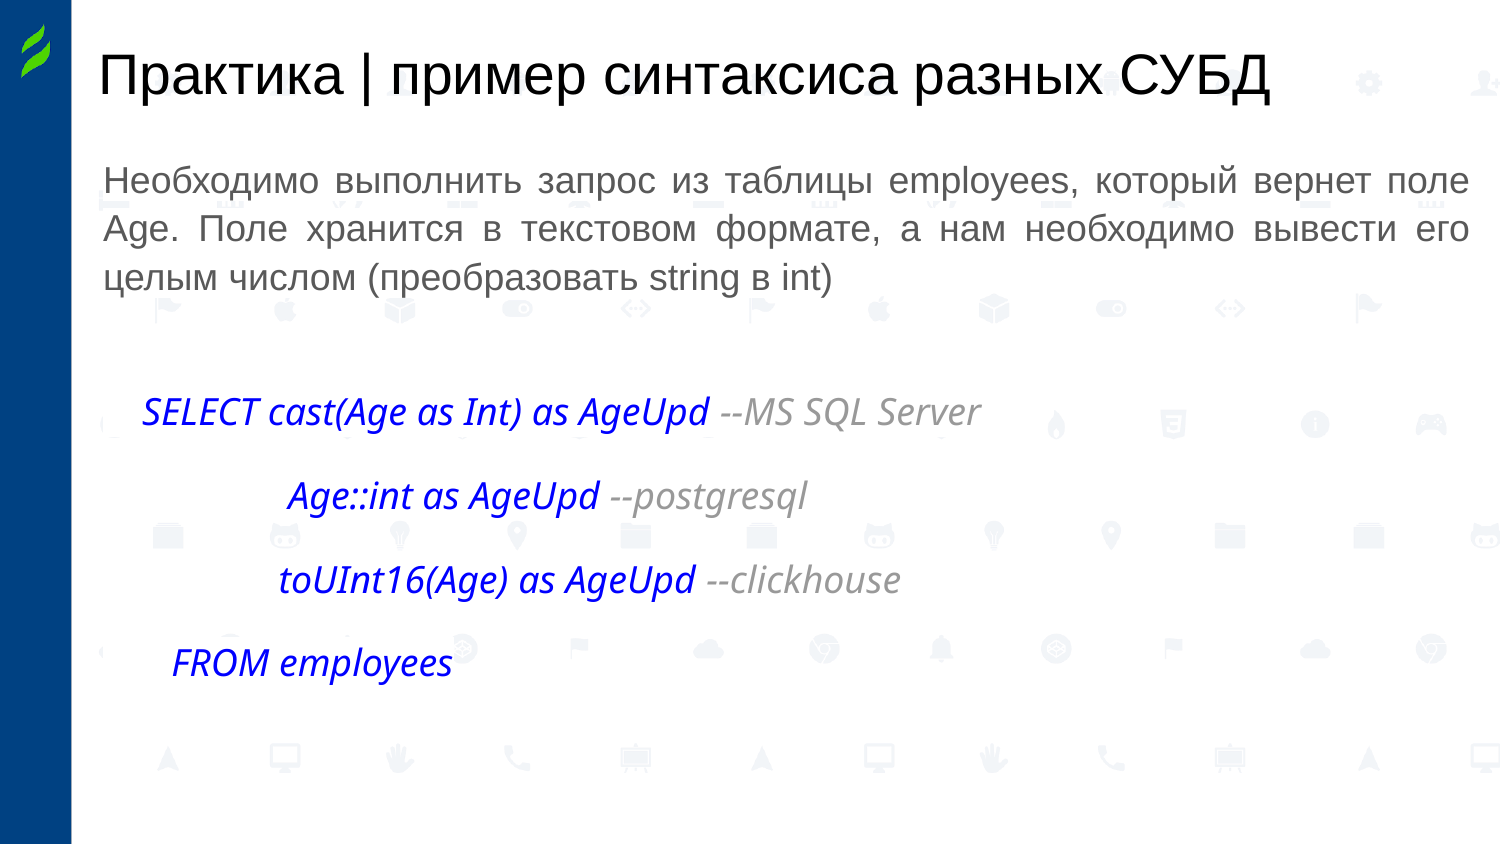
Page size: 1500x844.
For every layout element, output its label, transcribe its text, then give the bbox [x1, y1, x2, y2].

picture [0, 0, 1500, 844]
list Необходимо выполнить запрос из таблицы employees, который вернет поле Age. Поле хранится в текстовом формате, а нам необходимо вывести его целым числом (преобразовать string в int) SELECT cast(Age as Int) as AgeUpd --MS SQL Server Age::int as AgeUpd --postgresql toUInt16(Age) as AgeUpd --clickhouse FROM employees [88, 138, 1486, 816]
title Практика | пример синтаксиса разных СУБД [83, 28, 1482, 123]
